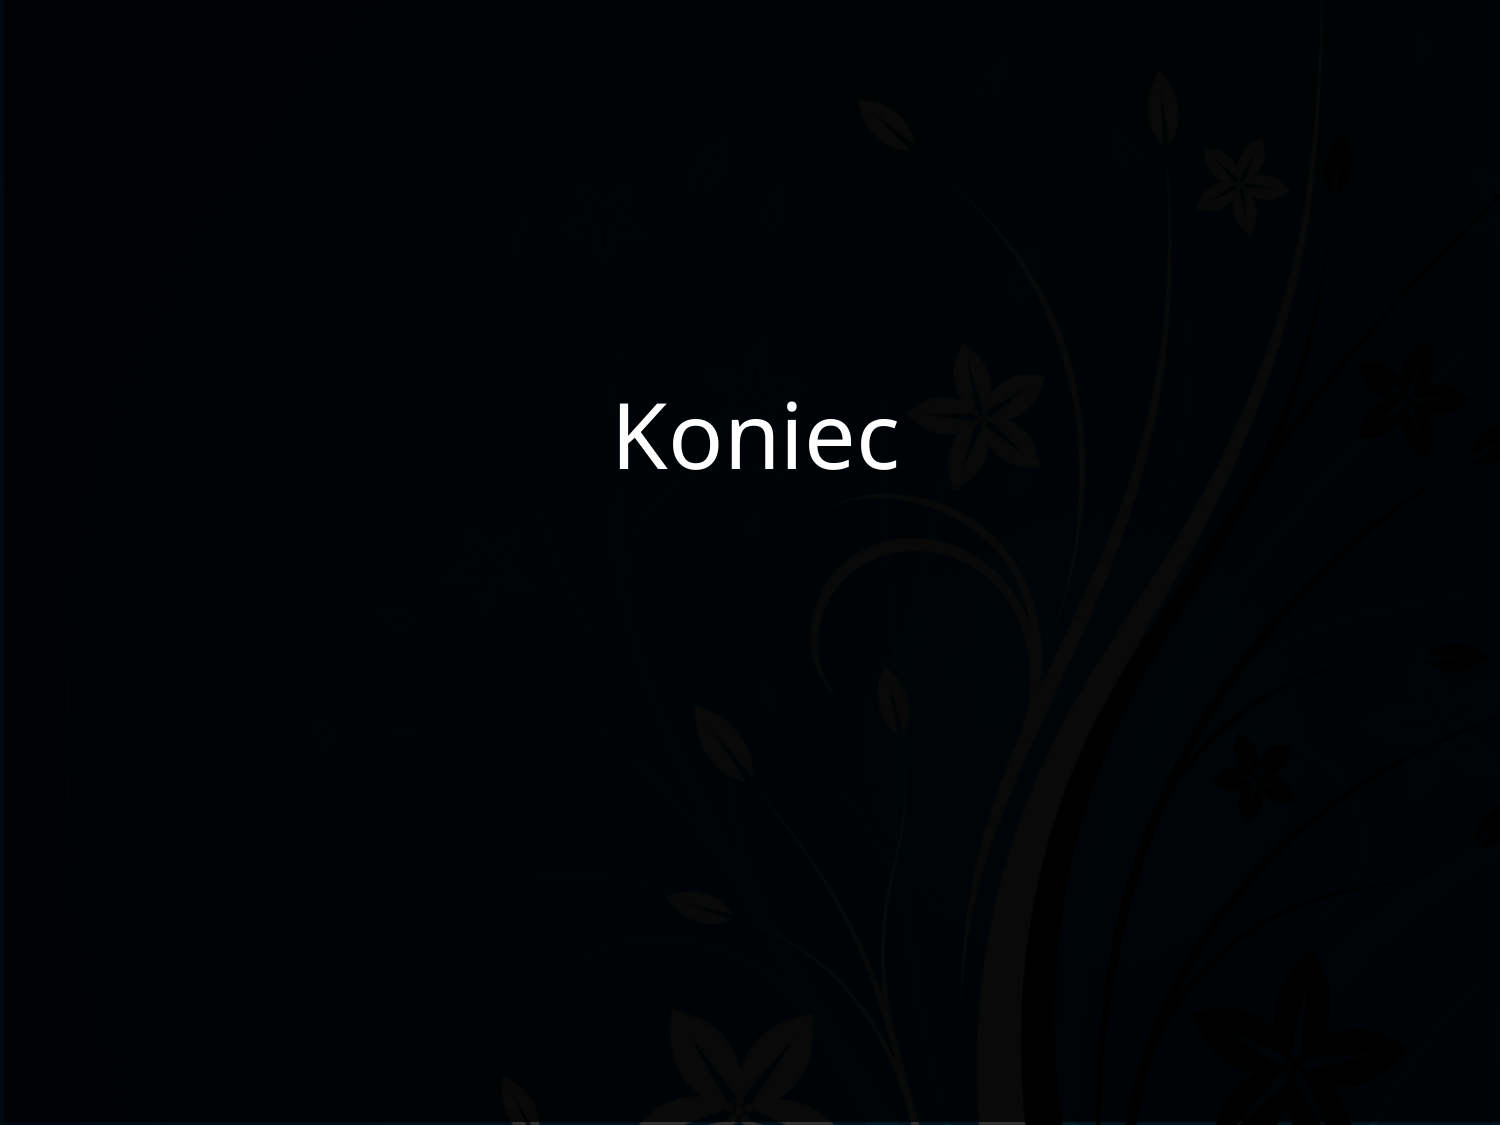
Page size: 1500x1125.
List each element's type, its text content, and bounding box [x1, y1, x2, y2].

title Koniec [81, 370, 1432, 559]
